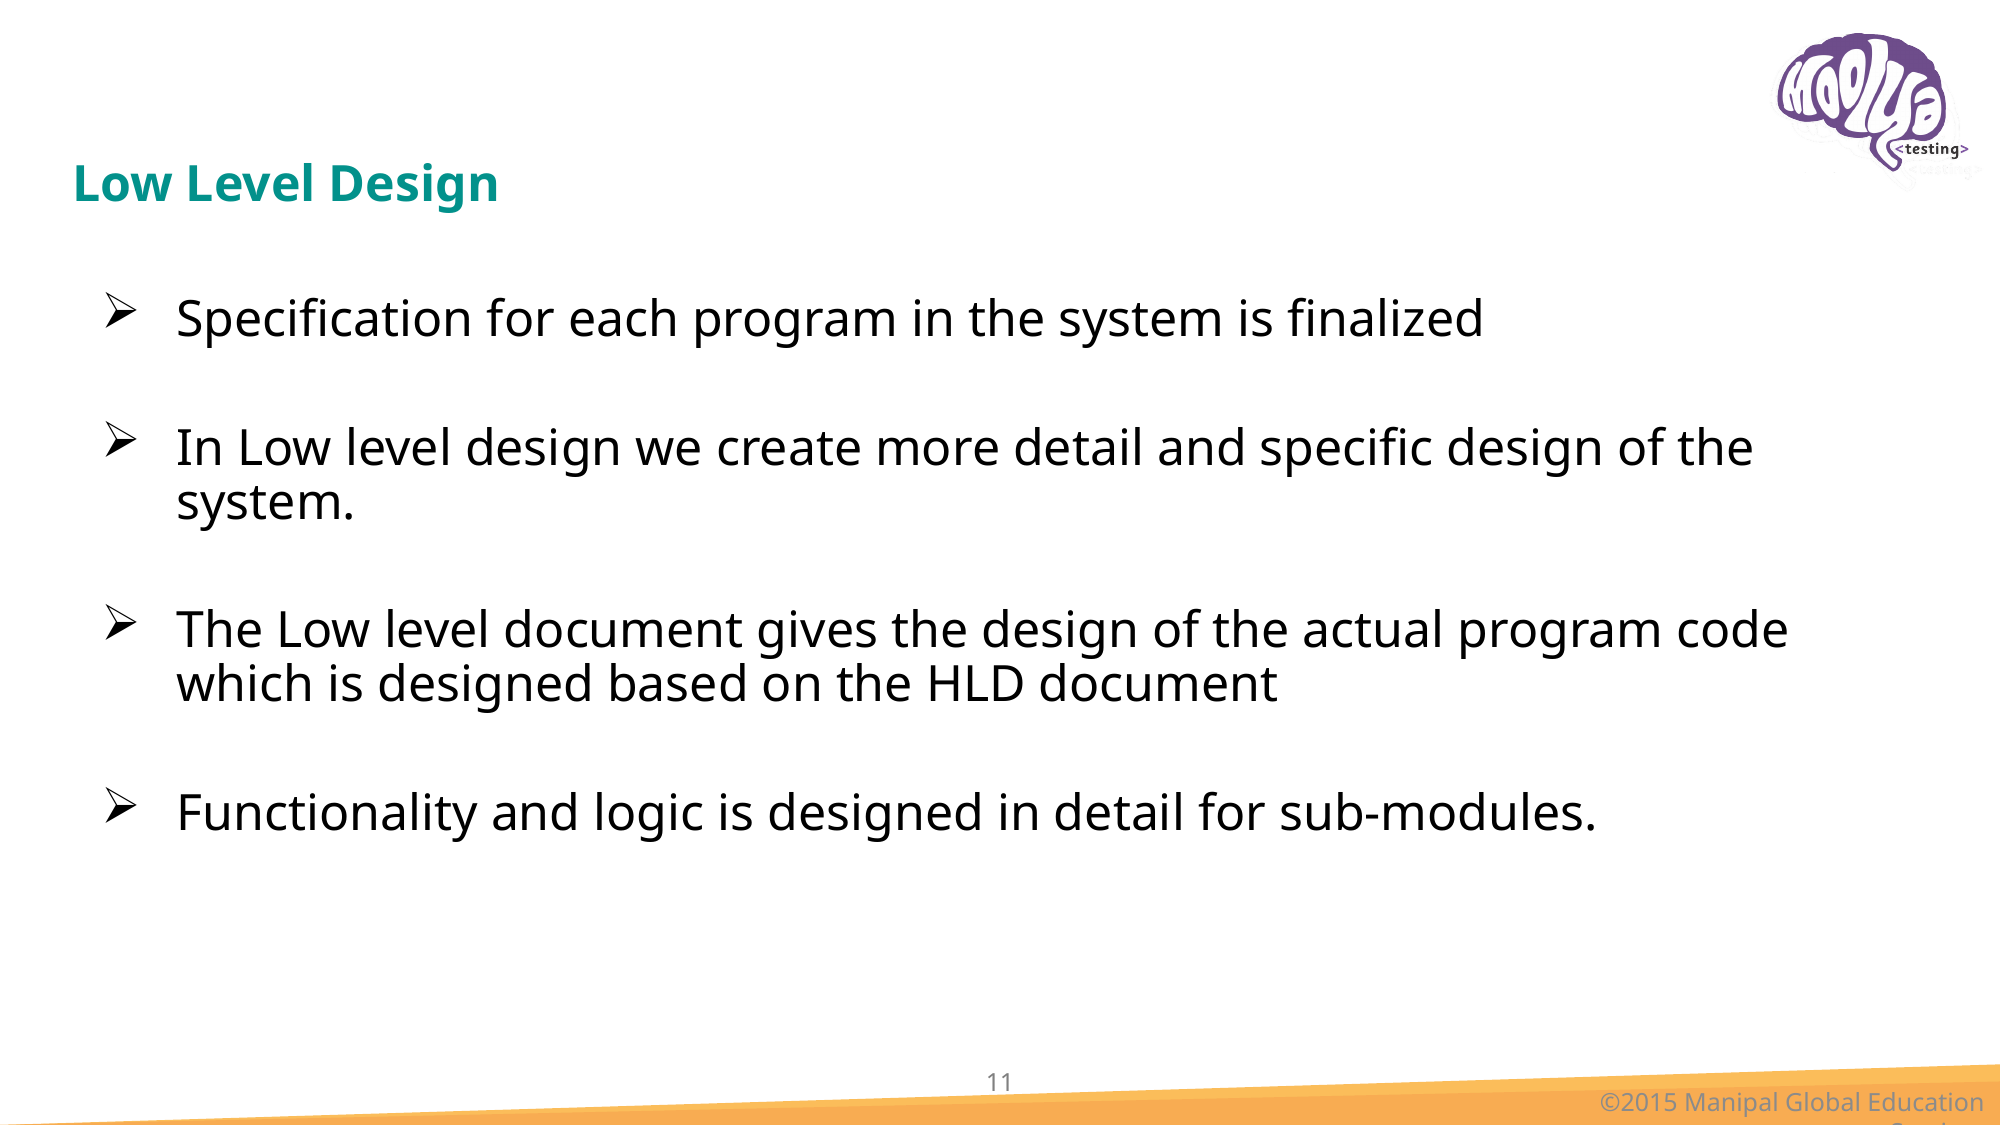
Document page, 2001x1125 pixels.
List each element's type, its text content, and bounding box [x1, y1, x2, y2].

picture [1732, 0, 2001, 255]
list Specification for each program in the system is finalized In Low level design we create more detail and specific design of the system. The Low level document gives the design of the actual program code which is designed based on the HLD document Functionality and logic is designed in detail for sub-modules. [86, 285, 1830, 1036]
title Low Level Design [57, 151, 1377, 212]
